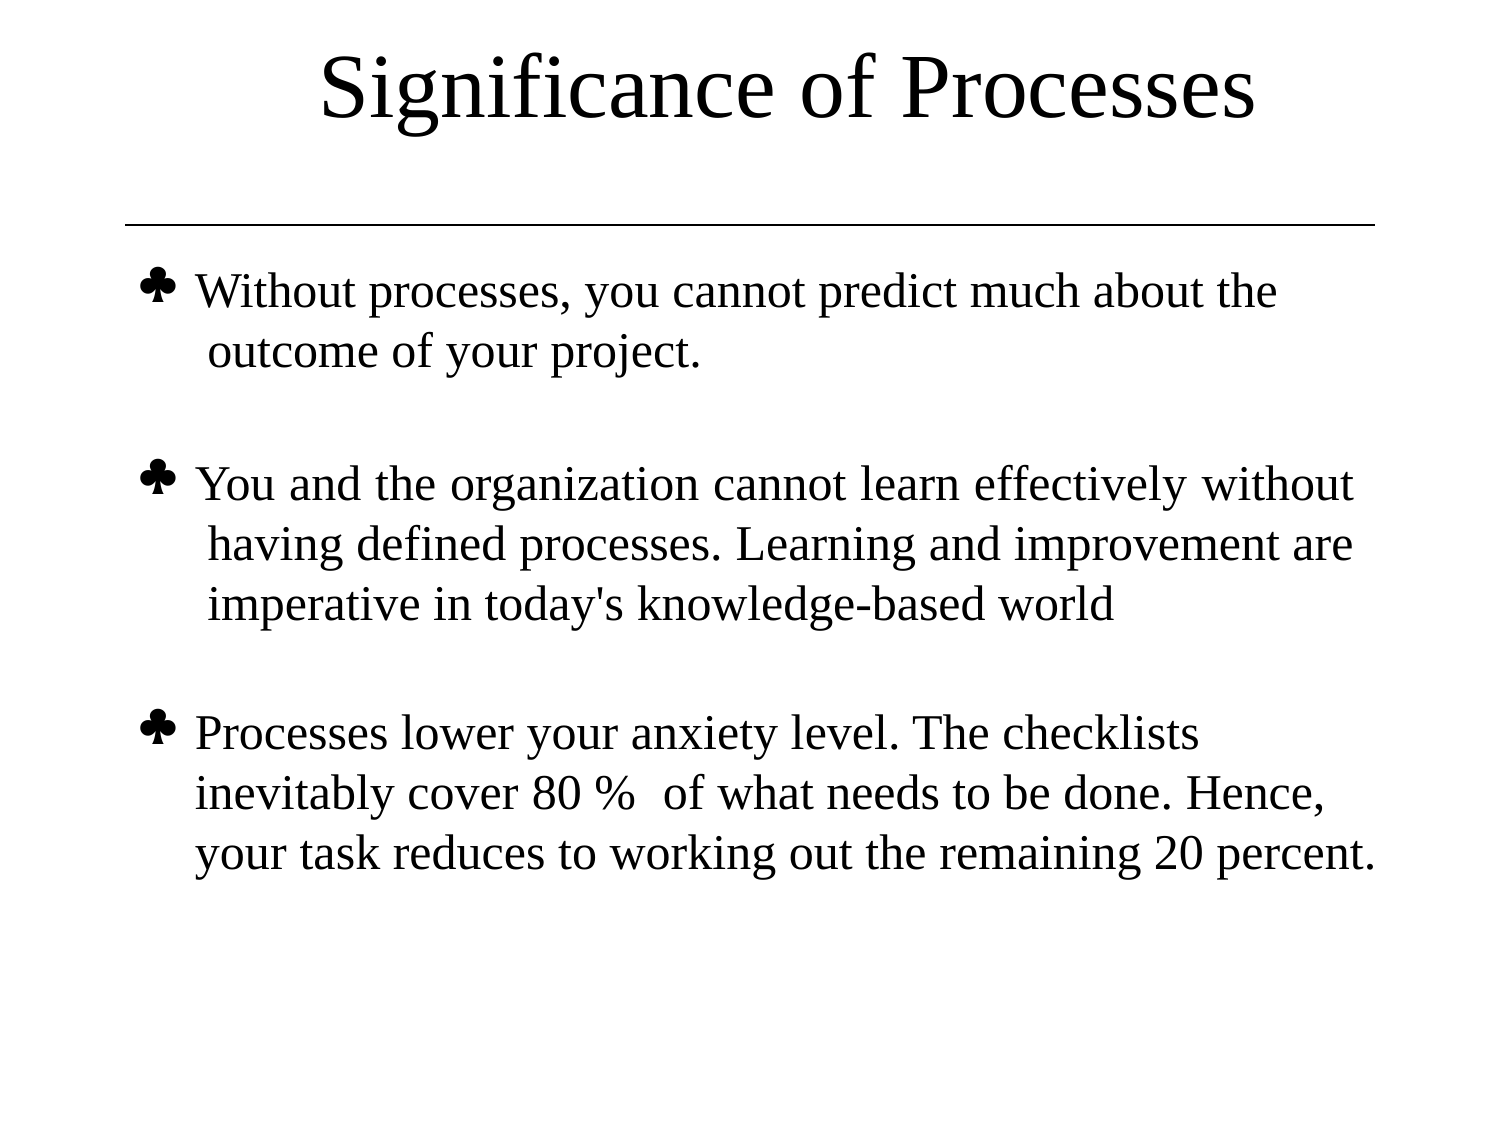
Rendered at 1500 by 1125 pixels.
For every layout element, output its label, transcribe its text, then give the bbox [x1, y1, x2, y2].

text_box Without processes, you cannot predict much about the outcome of your project. [192, 255, 1284, 378]
text_box  [136, 250, 164, 313]
text_box You and the organization cannot learn effectively without having defined processes. Learning and improvement are imperative in today's knowledge-based world [192, 447, 1355, 630]
text_box  [136, 442, 164, 505]
title Significance of Processes [316, 24, 1258, 215]
text_box  [136, 692, 164, 755]
text_box Processes lower your anxiety level. The checklists inevitably cover 80 % of what needs to be done. Hence, your task reduces to working out the remaining 20 percent. [192, 697, 1379, 880]
